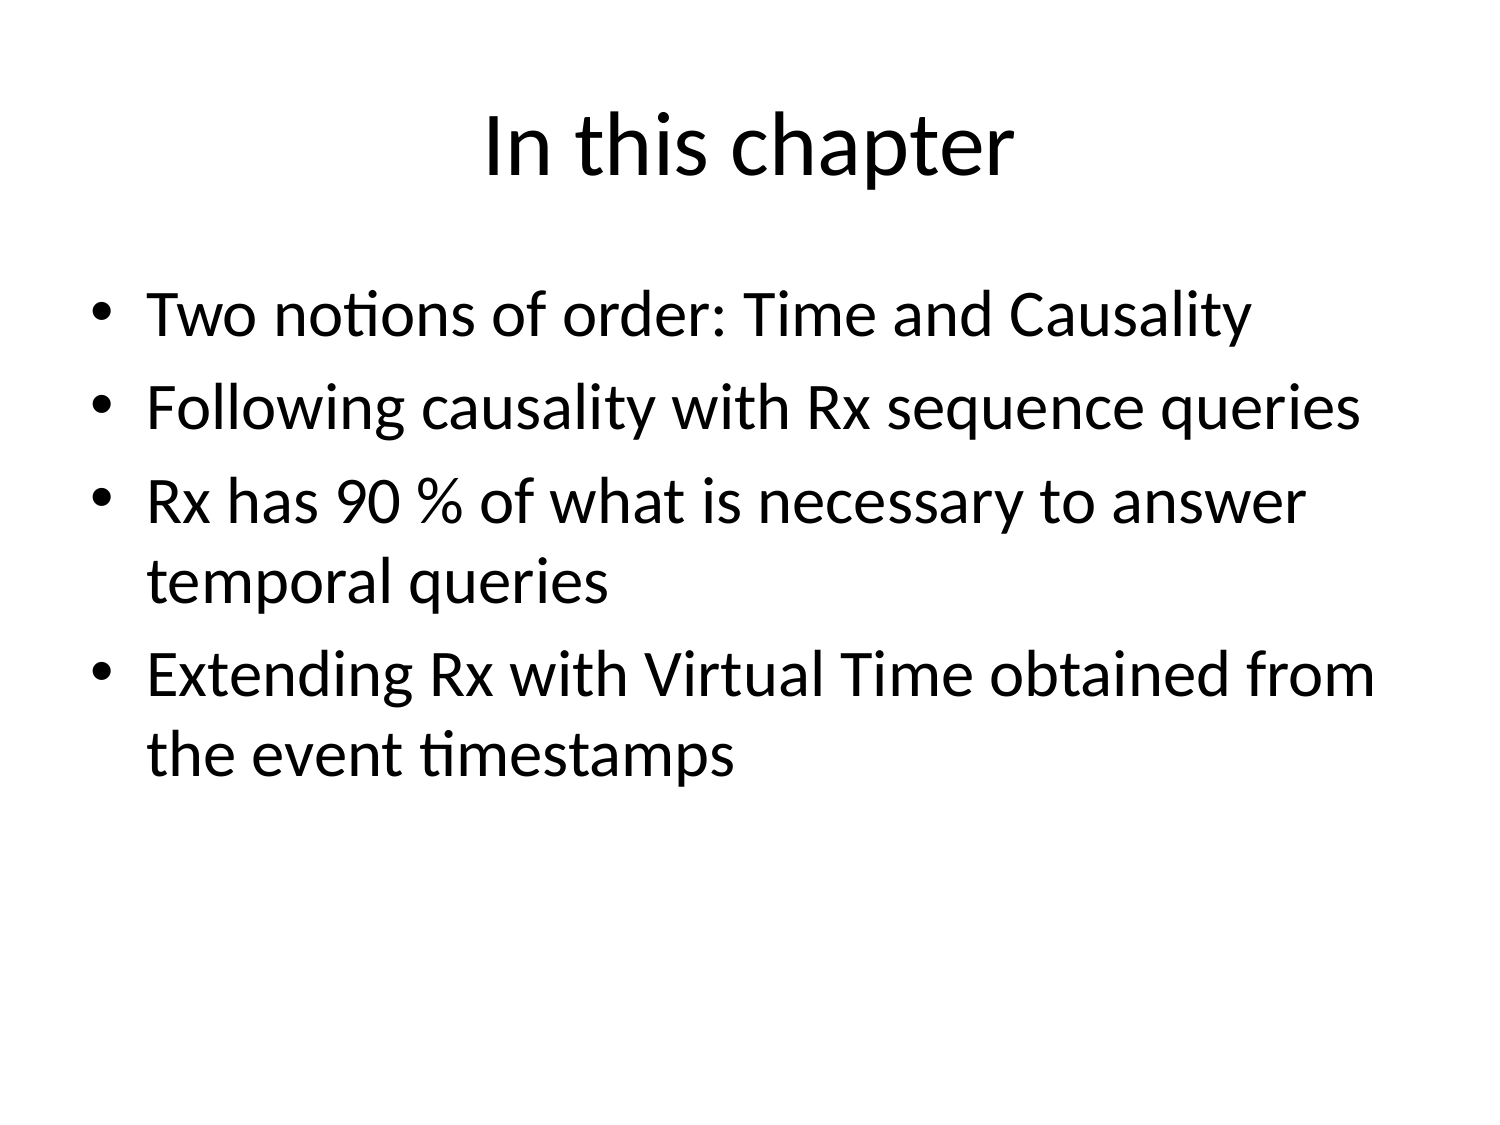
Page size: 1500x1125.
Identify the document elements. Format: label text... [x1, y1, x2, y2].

list Two notions of order: Time and Causality Following causality with Rx sequence queries Rx has 90 % of what is necessary to answer temporal queries Extending Rx with Virtual Time obtained from the event timestamps [75, 262, 1425, 1005]
title In this chapter [75, 45, 1425, 233]
